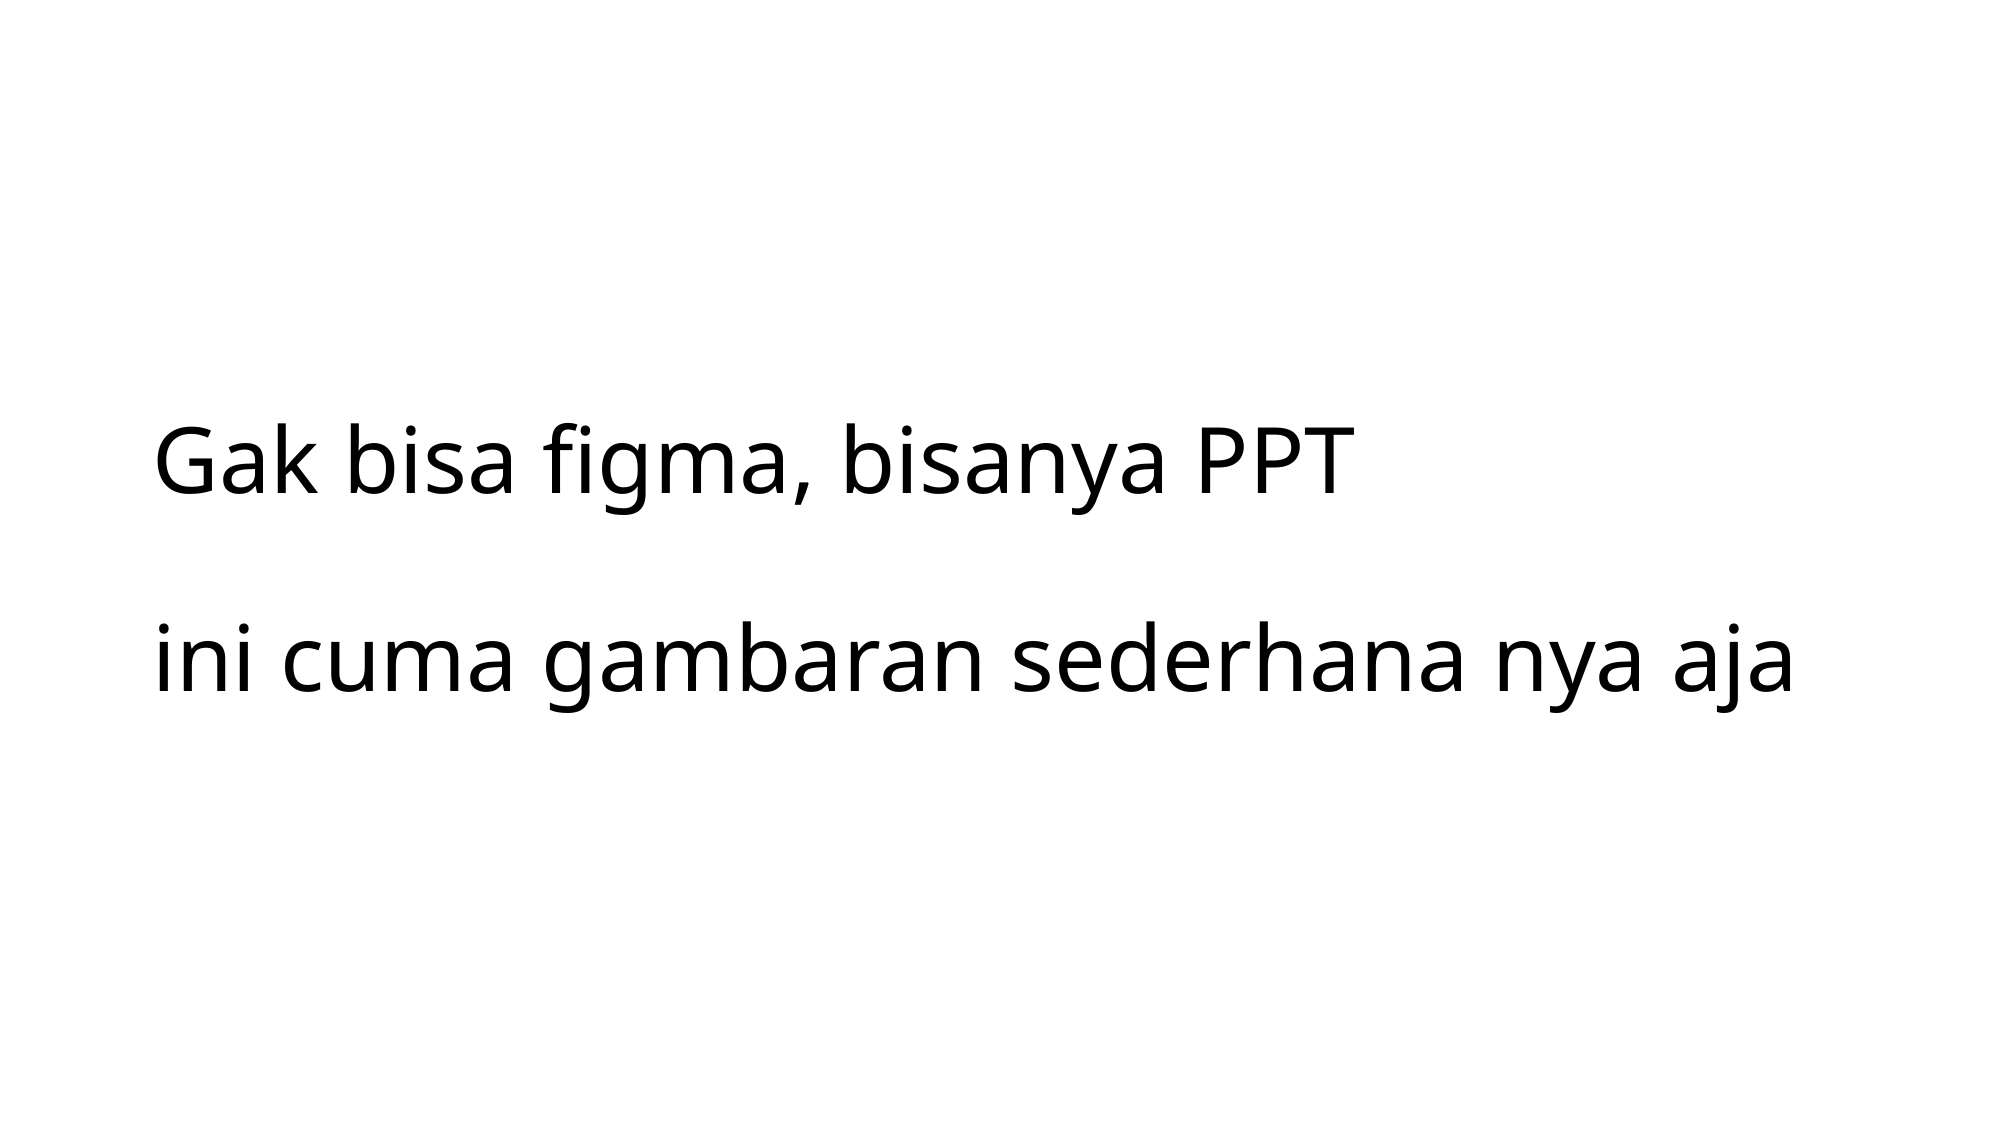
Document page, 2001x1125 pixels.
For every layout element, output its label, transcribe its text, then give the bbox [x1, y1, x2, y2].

title Gak bisa figma, bisanya PPT ini cuma gambaran sederhana nya aja [137, 389, 1863, 737]
